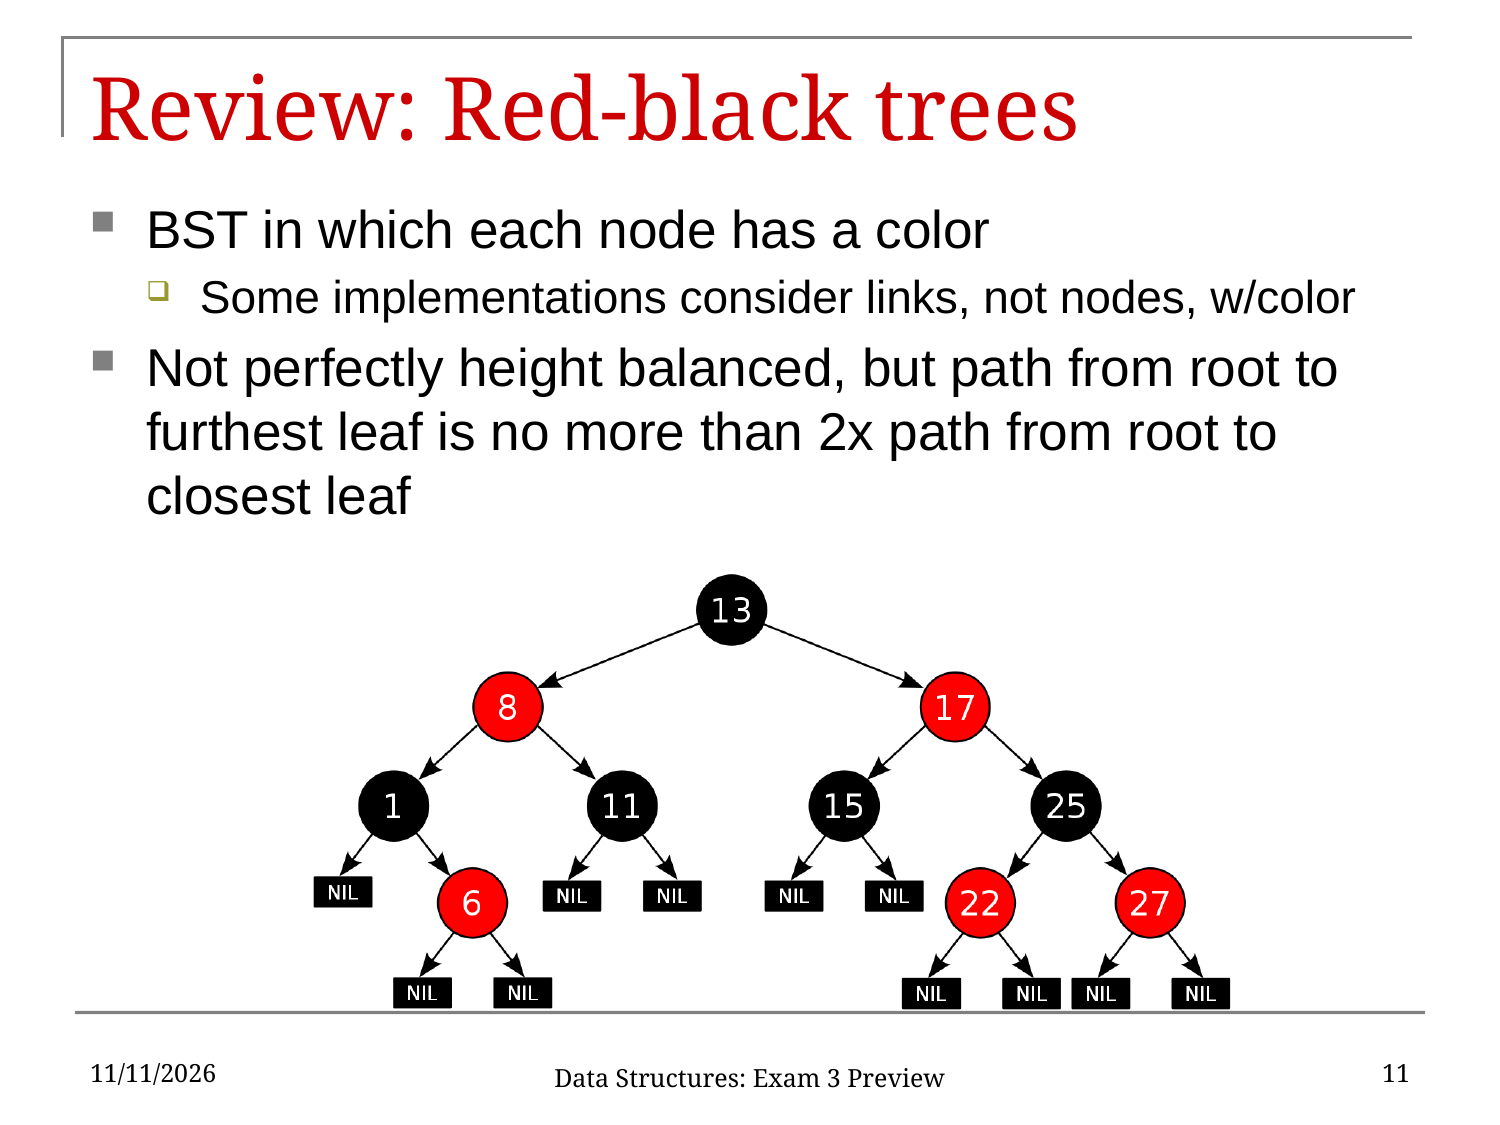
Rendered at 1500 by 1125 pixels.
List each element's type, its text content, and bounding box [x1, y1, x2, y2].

list BST in which each node has a color Some implementations consider links, not nodes, w/color Not perfectly height balanced, but path from root to furthest leaf is no more than 2x path from root to closest leaf [75, 187, 1425, 538]
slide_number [74, 1023, 426, 1100]
title Review: Red-black trees [75, 45, 1425, 163]
picture [305, 563, 1238, 1013]
slide_number 11 [1074, 1023, 1426, 1100]
footer Data Structures: Exam 3 Preview [512, 1024, 988, 1101]
